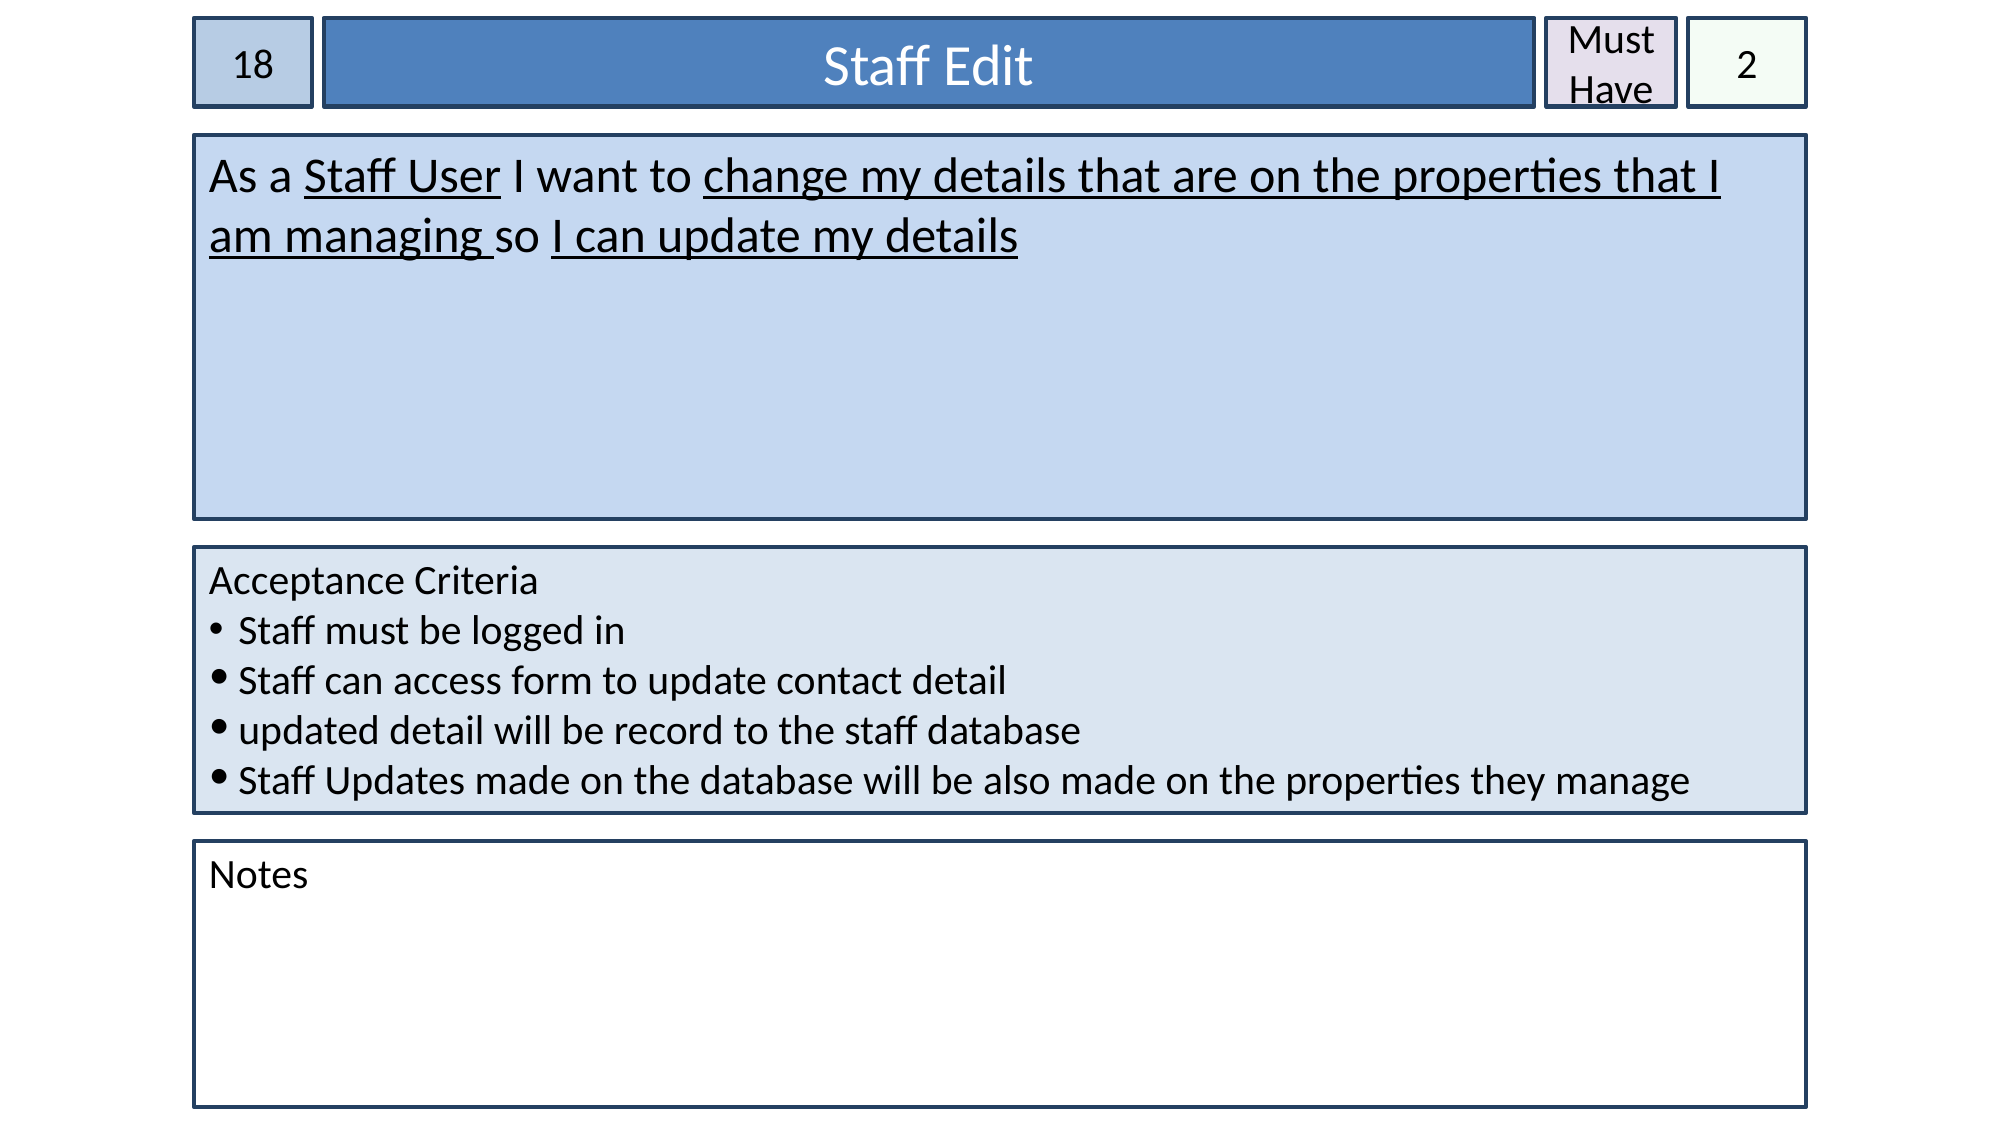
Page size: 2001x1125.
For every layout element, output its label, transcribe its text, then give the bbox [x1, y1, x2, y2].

text_box 18 [193, 17, 312, 107]
text_box As a Staff User I want to change my details that are on the properties that I am managing so I can update my details [193, 134, 1807, 519]
text_box Staff Edit [323, 17, 1535, 107]
text_box 2 [1687, 17, 1807, 107]
text_box Acceptance Criteria Staff must be logged in Staff can access form to update contact detail updated detail will be record to the staff database Staff Updates made on the database will be also made on the properties they manage [193, 547, 1807, 813]
text_box Notes [193, 841, 1807, 1107]
text_box Must Have [1546, 17, 1677, 107]
